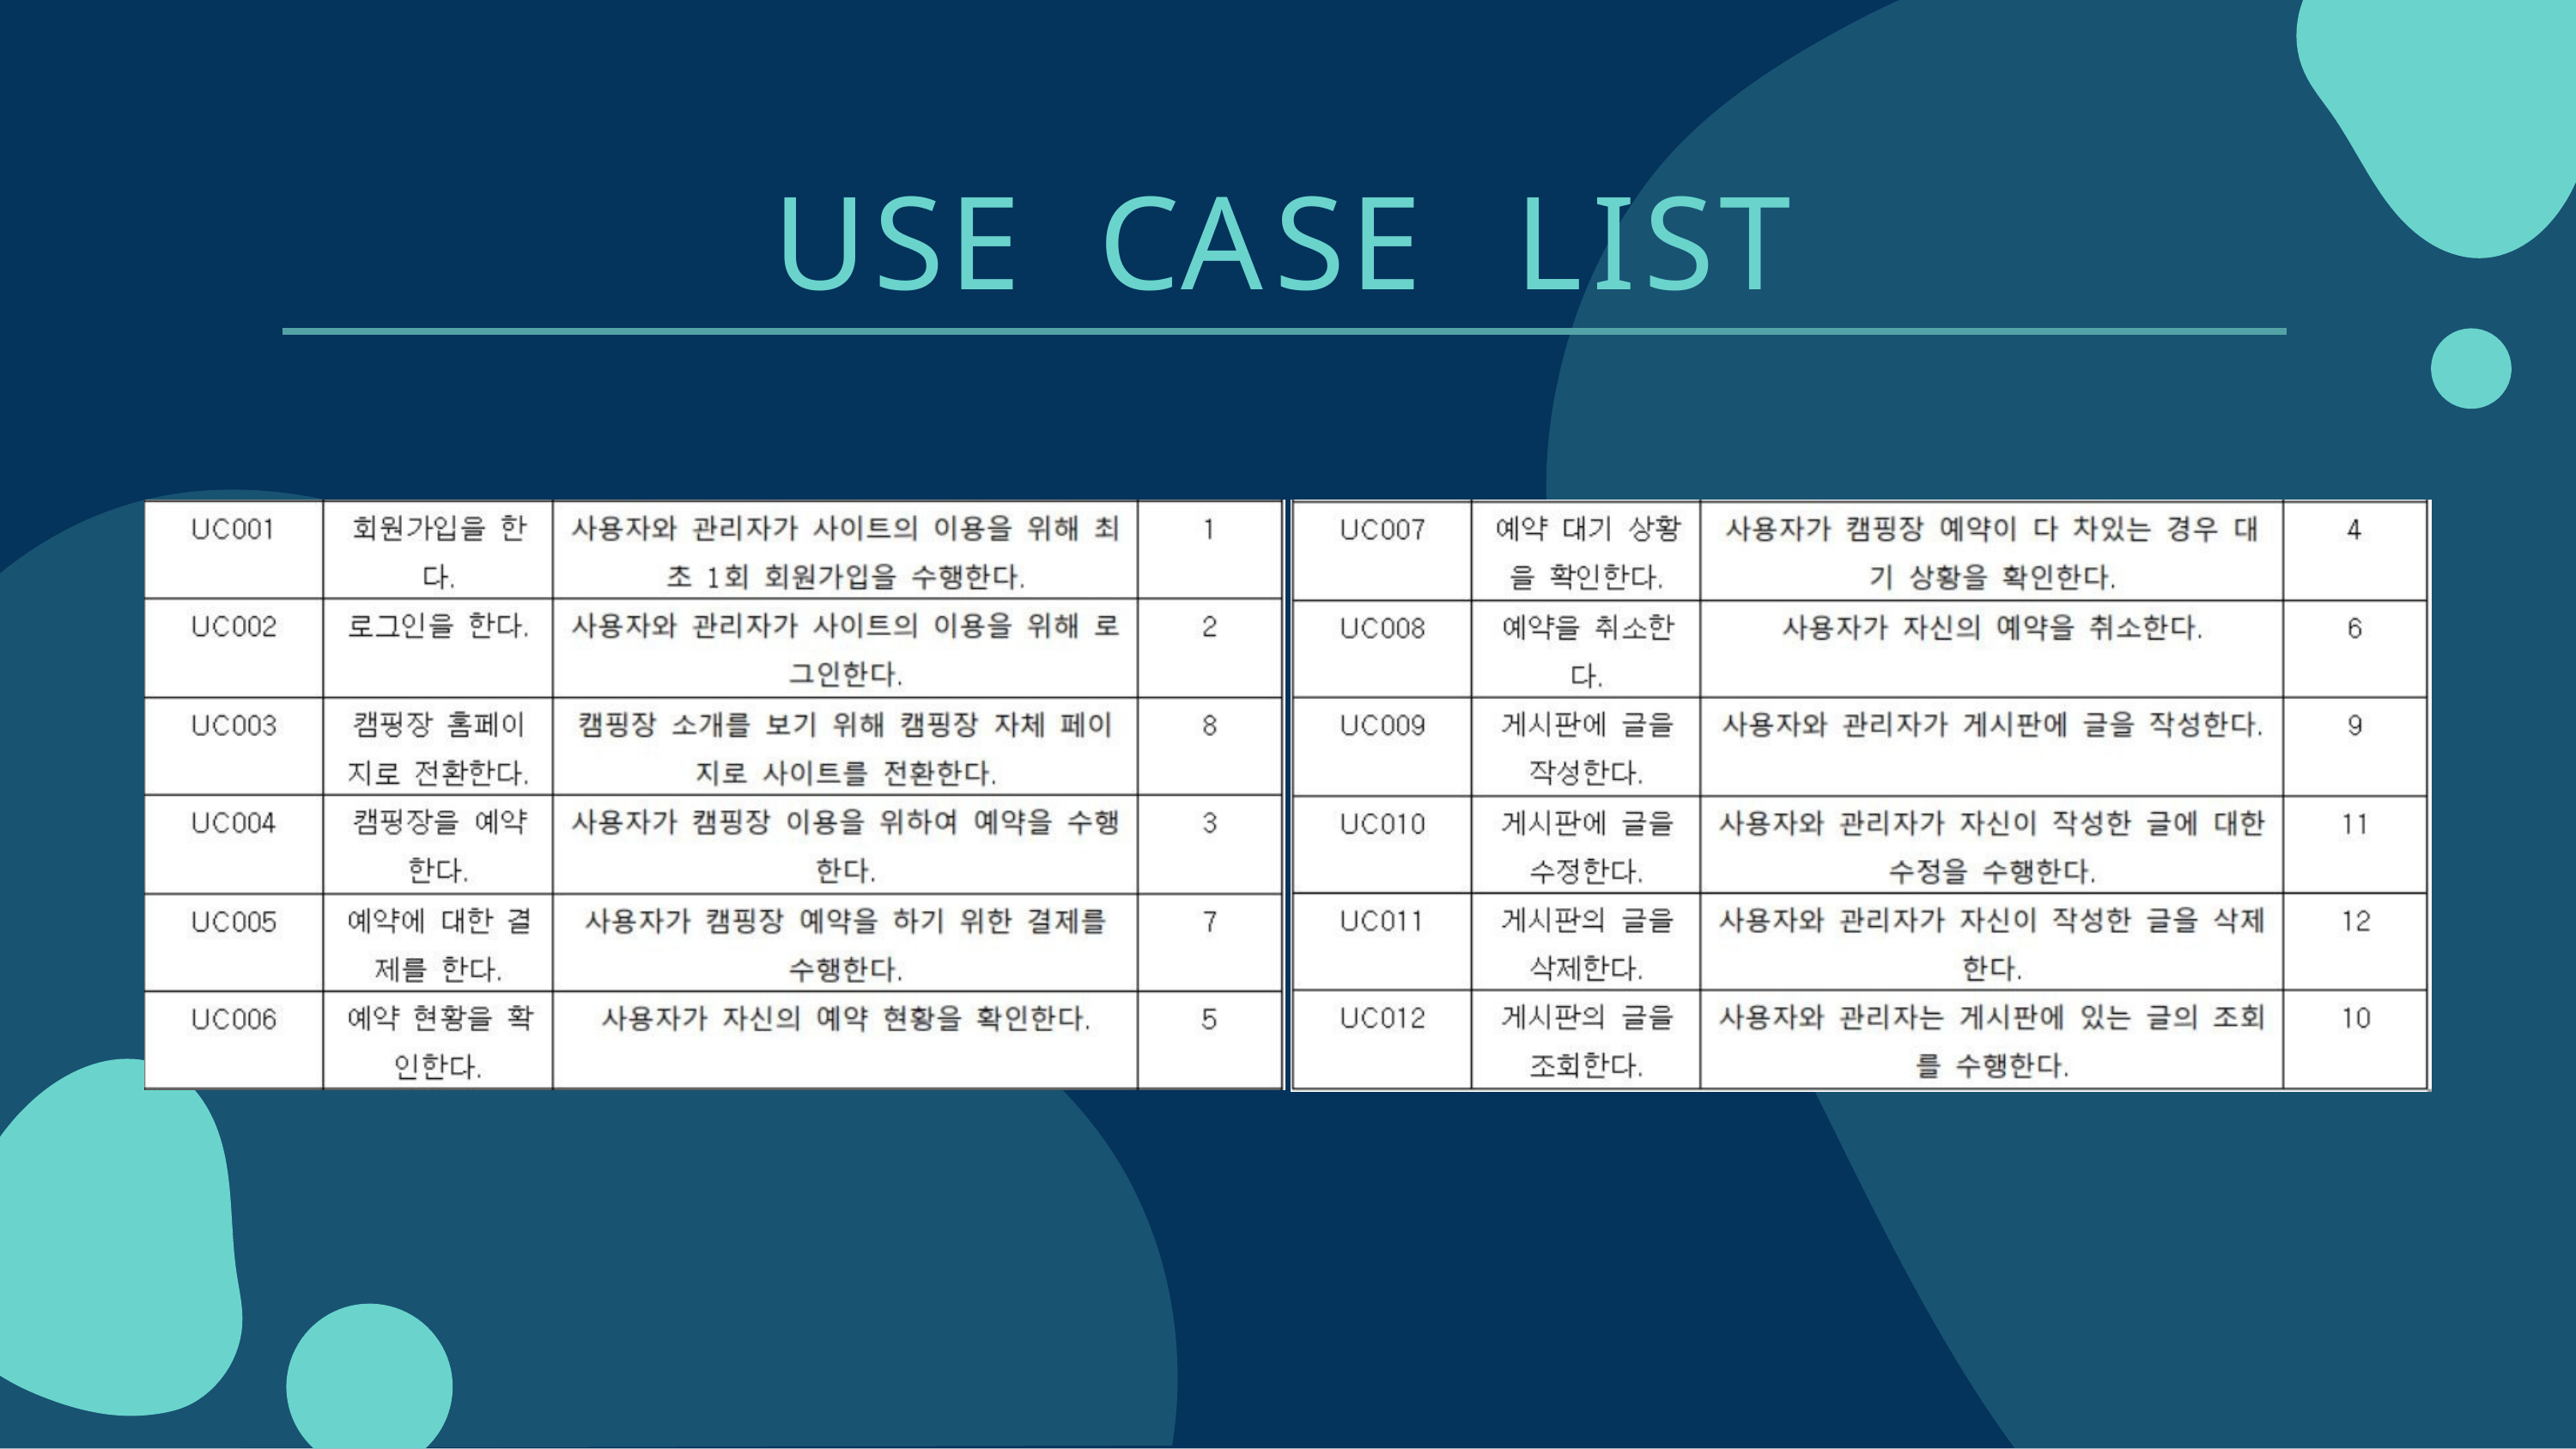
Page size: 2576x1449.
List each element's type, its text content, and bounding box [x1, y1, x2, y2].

title USE CASE LIST [771, 332, 1805, 403]
title USE CASE LIST [771, 159, 1805, 331]
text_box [144, 500, 2433, 1092]
